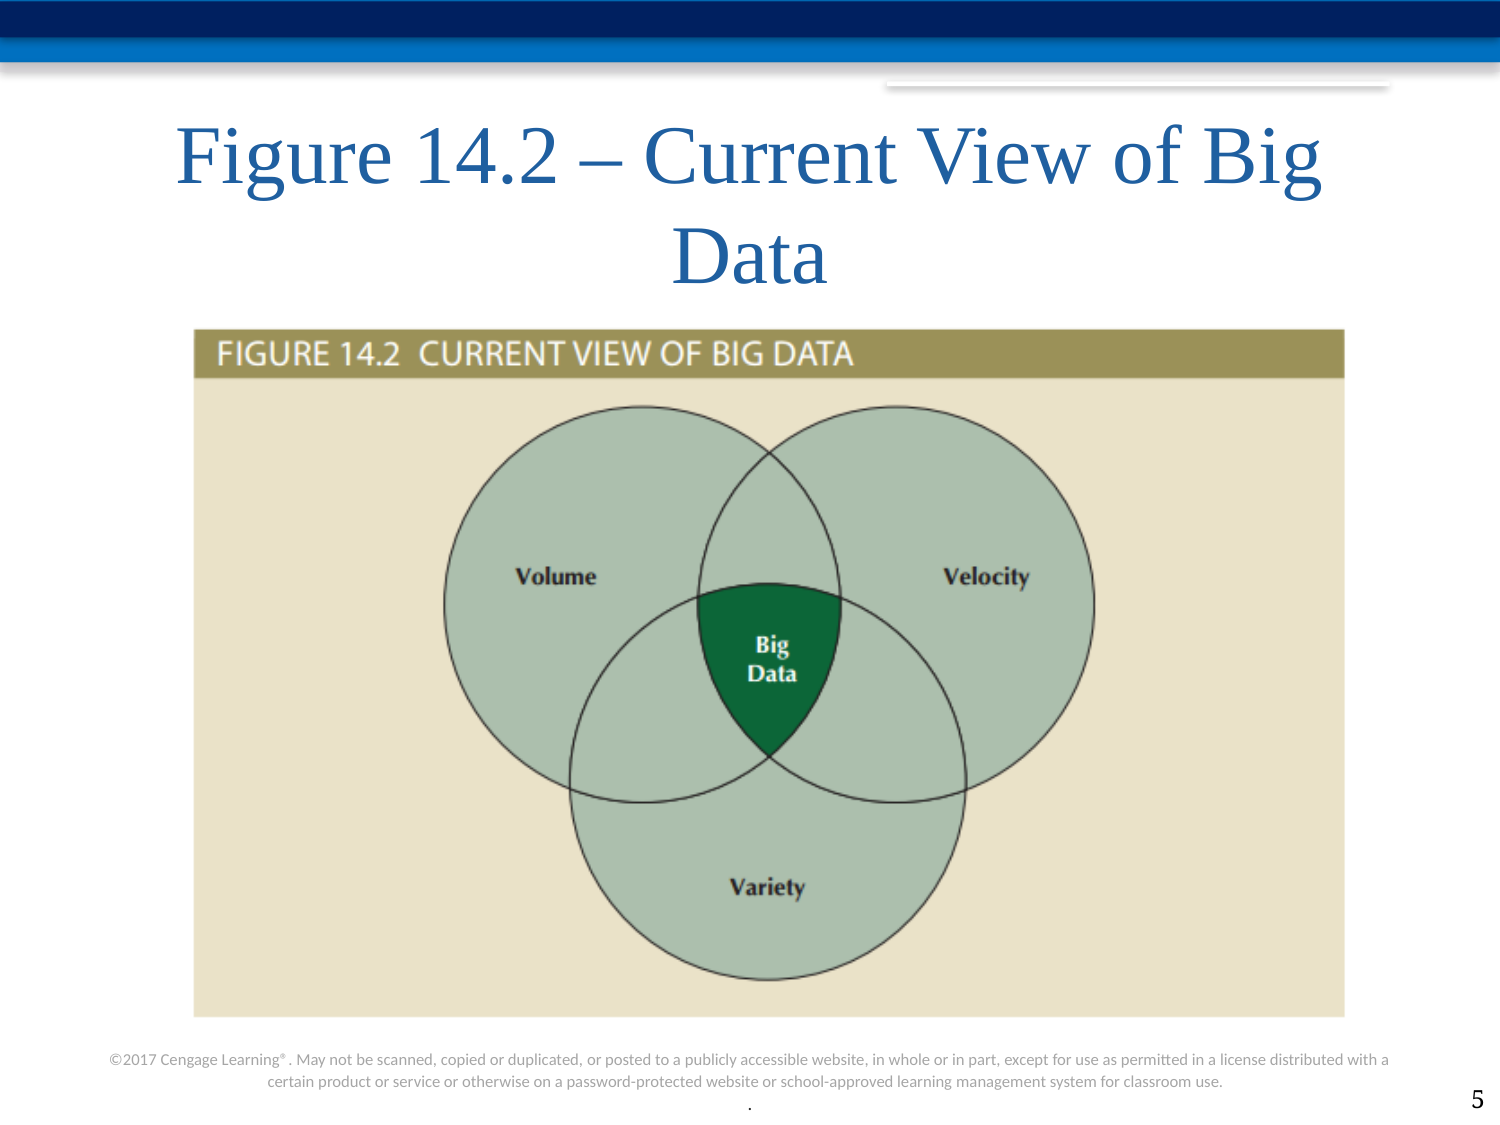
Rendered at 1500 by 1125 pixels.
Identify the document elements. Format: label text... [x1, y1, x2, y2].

title Figure 14.2 – Current View of Big Data [99, 112, 1400, 288]
slide_number 5 [1425, 1074, 1500, 1125]
picture [187, 312, 1363, 1040]
